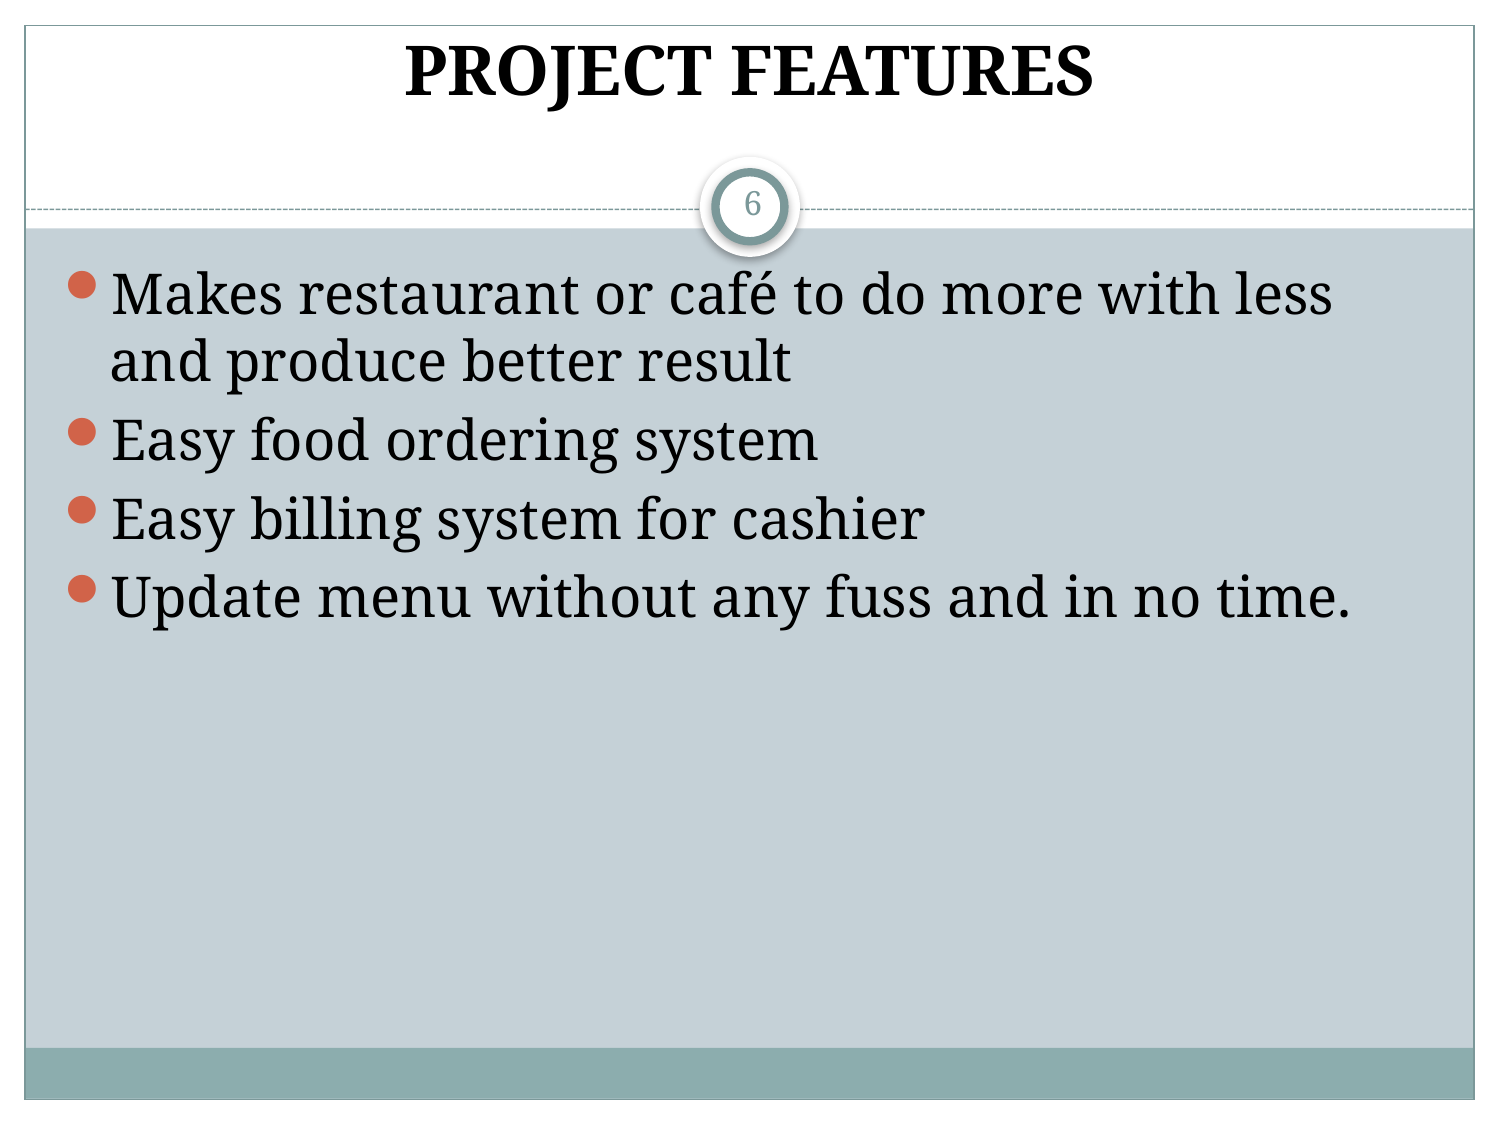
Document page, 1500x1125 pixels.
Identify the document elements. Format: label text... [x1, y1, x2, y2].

title PROJECT FEATURES [50, 0, 1450, 200]
slide_number 6 [715, 168, 791, 241]
list Makes restaurant or café to do more with less and produce better result Easy food ordering system Easy billing system for cashier Update menu without any fuss and in no time. [49, 250, 1445, 1001]
